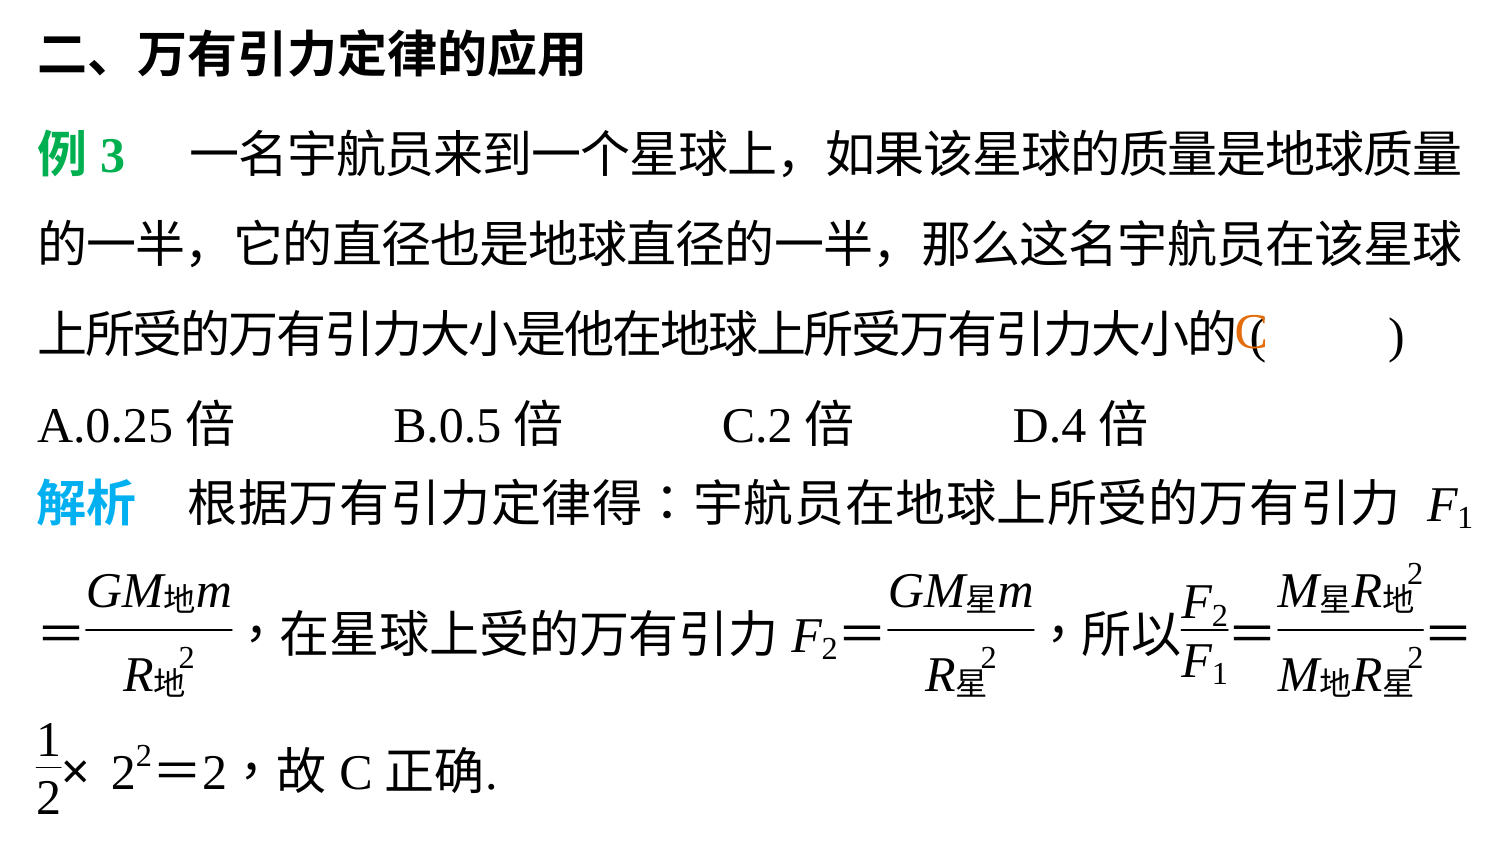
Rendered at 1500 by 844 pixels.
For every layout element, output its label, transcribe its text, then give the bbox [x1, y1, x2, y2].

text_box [35, 462, 1474, 826]
text_box C [1219, 291, 1283, 366]
text_box 例3 一名宇航员来到一个星球上，如果该星球的质量是地球质量的一半，它的直径也是地球直径的一半，那么这名宇航员在该星球上所受的万有引力大小是他在地球上所受万有引力大小的( ) A.0.25倍 B.0.5倍 C.2倍 D.4倍 [22, 85, 1476, 460]
text_box 二、万有引力定律的应用 [22, 14, 1014, 85]
